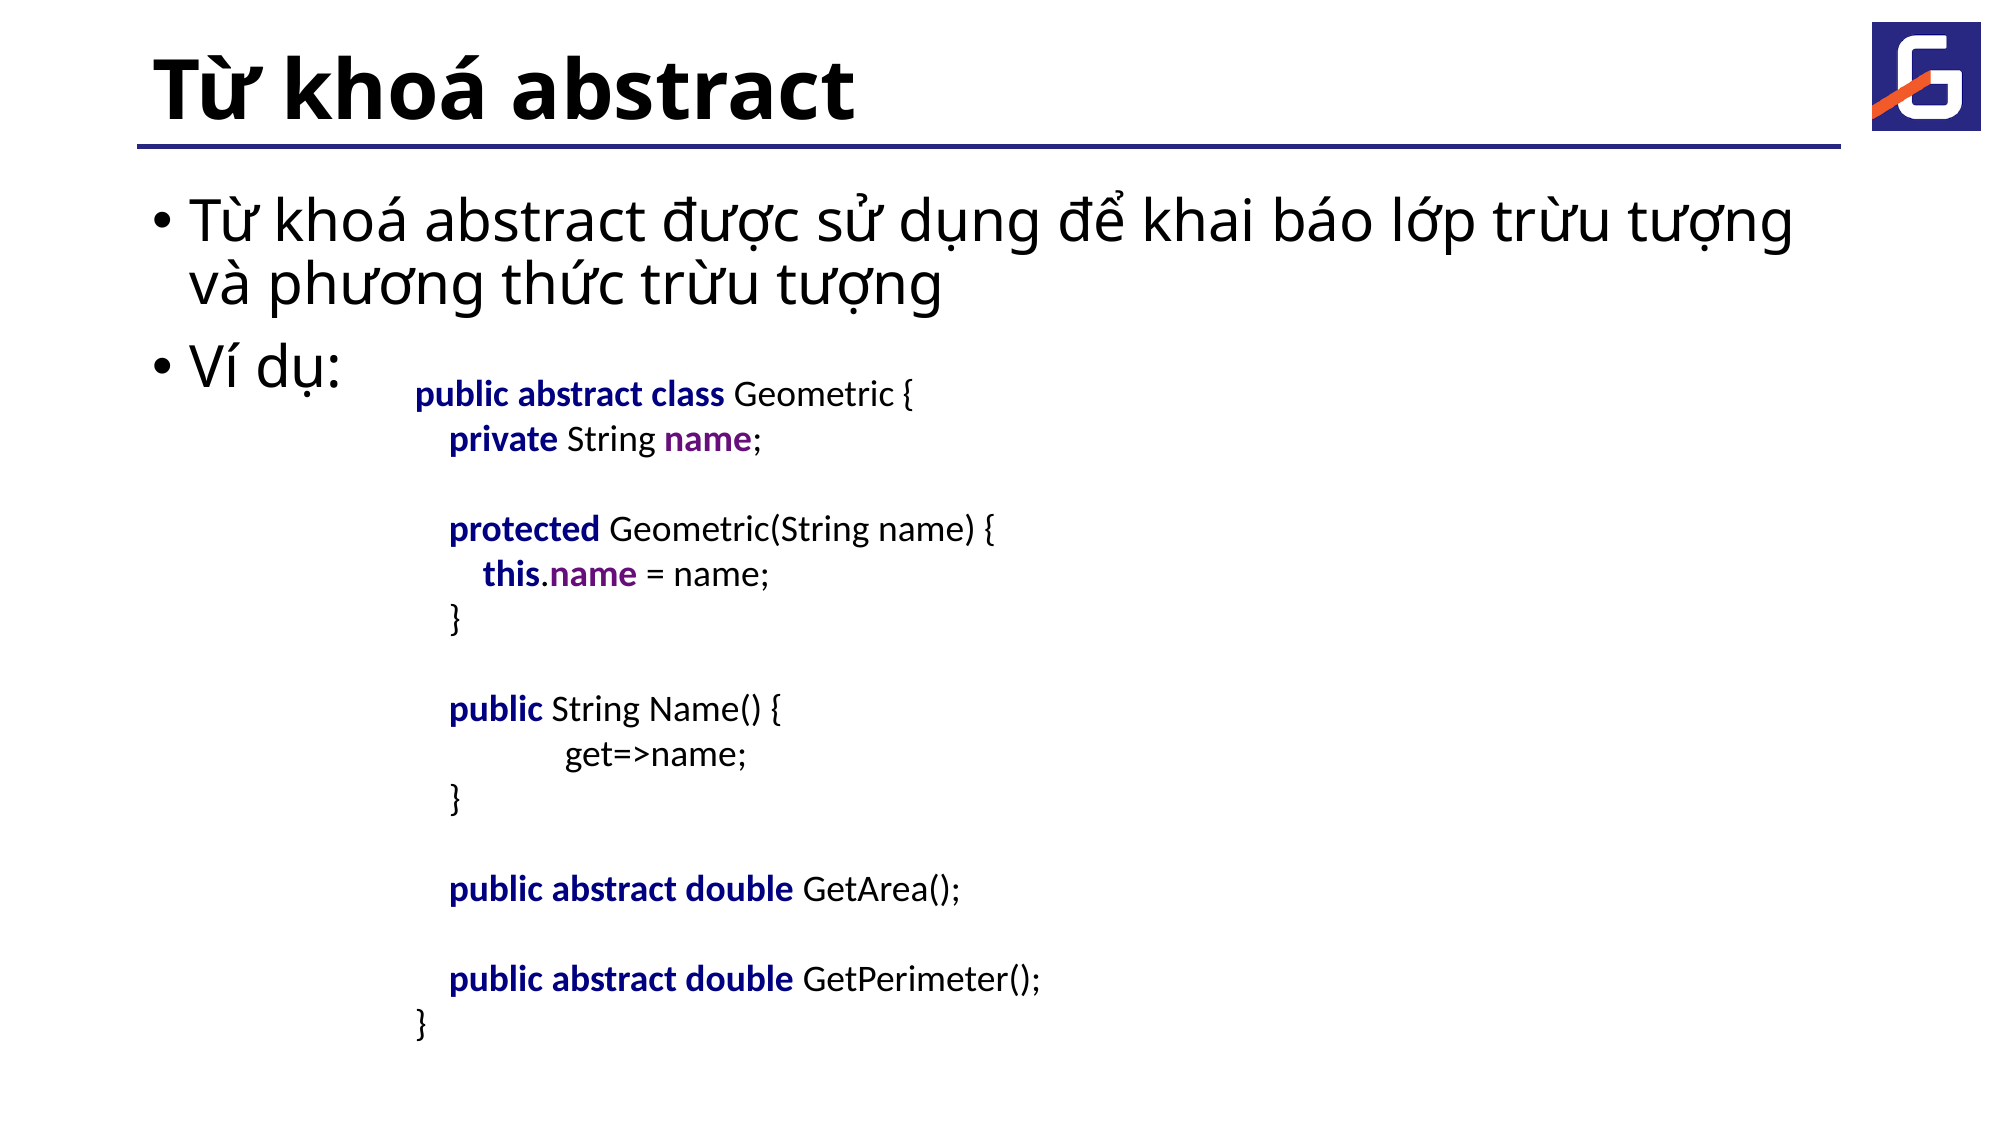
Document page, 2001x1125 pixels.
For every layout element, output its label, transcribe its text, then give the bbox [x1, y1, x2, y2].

list Từ khoá abstract được sử dụng để khai báo lớp trừu tượng và phương thức trừu tượng Ví dụ: [137, 183, 1863, 1014]
text_box public abstract class Geometric { private String name; protected Geometric(String name) { this.name = name; } public String Name() { get=>name; } public abstract double GetArea(); public abstract double GetPerimeter(); } [399, 360, 1400, 1096]
picture [1872, 22, 1981, 131]
title Từ khoá abstract [137, 26, 1863, 160]
